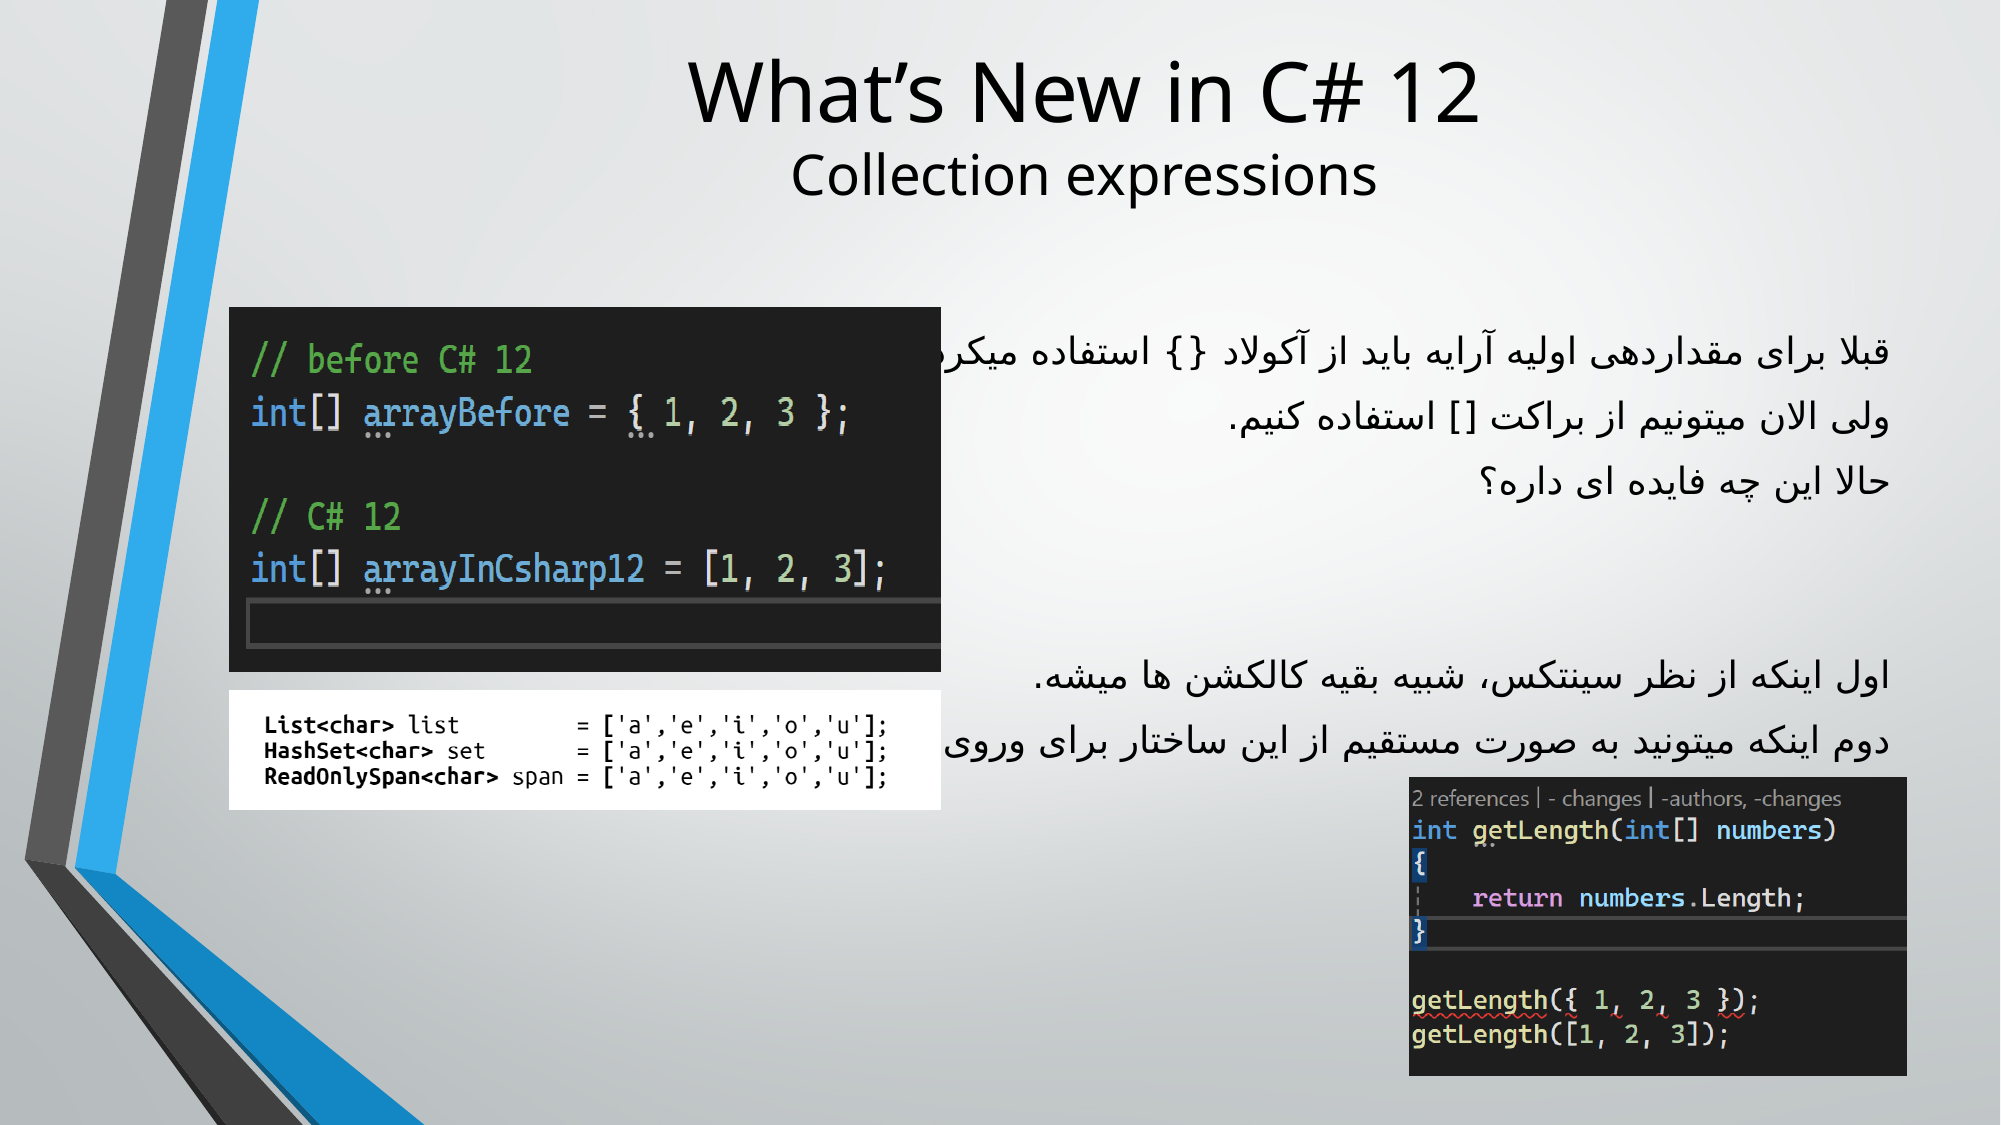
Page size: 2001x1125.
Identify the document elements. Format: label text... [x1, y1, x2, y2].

picture [1408, 777, 1907, 1076]
picture [229, 690, 941, 810]
title What’s New in C# 12 Collection expressions [263, 27, 1907, 219]
list قبلا برای مقداردهی اولیه آرایه باید از آکولاد {} استفاده میکردیم ولی الان میتونیم از براکت [] استفاده کنیم. حالا این چه فایده ای داره؟ اول اینکه از نظر سینتکس، شبیه بقیه کالکشن ها میشه. دوم اینکه میتونید به صورت مستقیم از این ساختار برای وروی توابع استفاده کنید. [263, 292, 1907, 1052]
picture [229, 307, 941, 673]
